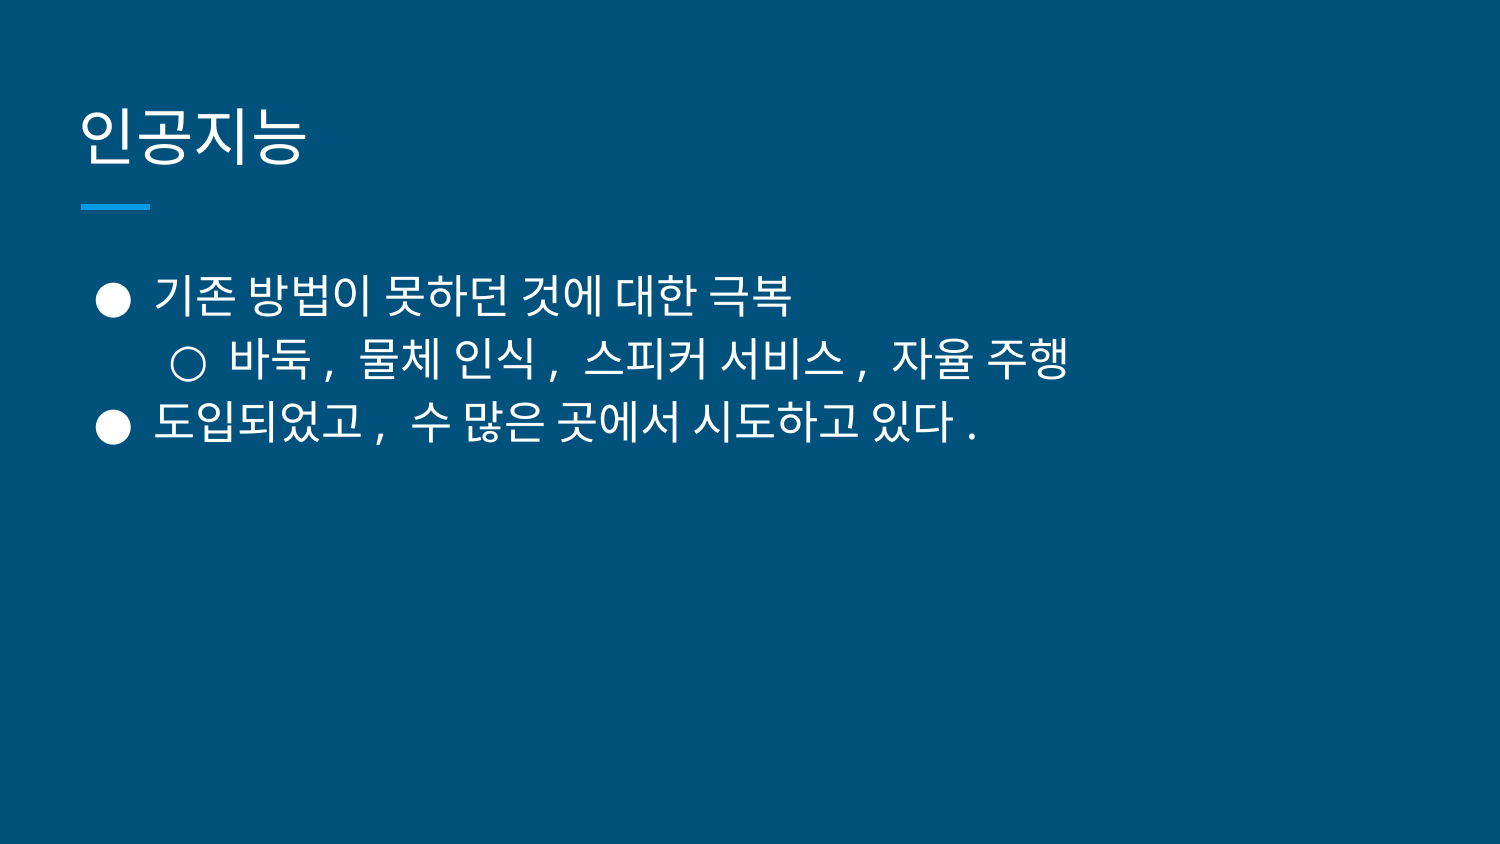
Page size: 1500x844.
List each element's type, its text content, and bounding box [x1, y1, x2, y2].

title 인공지능 [63, 75, 1437, 188]
list 기존 방법이 못하던 것에 대한 극복 바둑, 물체 인식, 스피커 서비스, 자율 주행 도입되었고, 수 많은 곳에서 시도하고 있다. [63, 244, 1437, 750]
